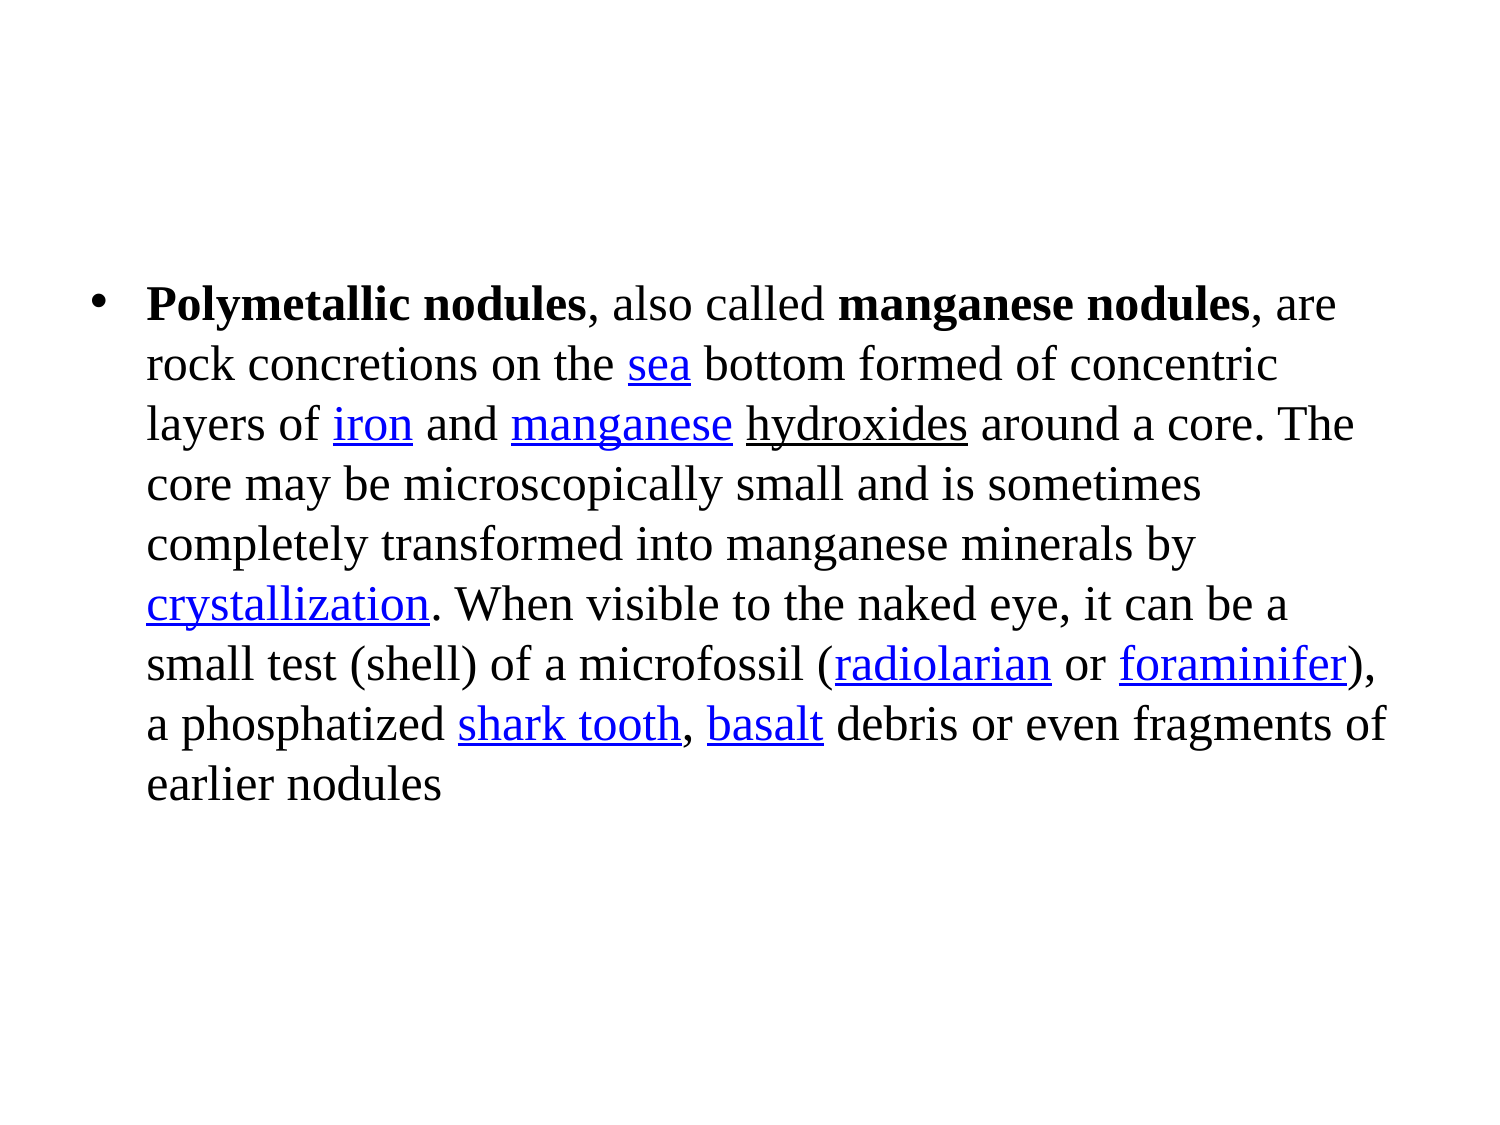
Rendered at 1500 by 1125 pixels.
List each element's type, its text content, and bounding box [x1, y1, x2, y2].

list Polymetallic nodules, also called manganese nodules, are rock concretions on the sea bottom formed of concentric layers of iron and manganese hydroxides around a core. The core may be microscopically small and is sometimes completely transformed into manganese minerals by crystallization. When visible to the naked eye, it can be a small test (shell) of a microfossil (radiolarian or foraminifer), a phosphatized shark tooth, basalt debris or even fragments of earlier nodules [75, 262, 1425, 1005]
